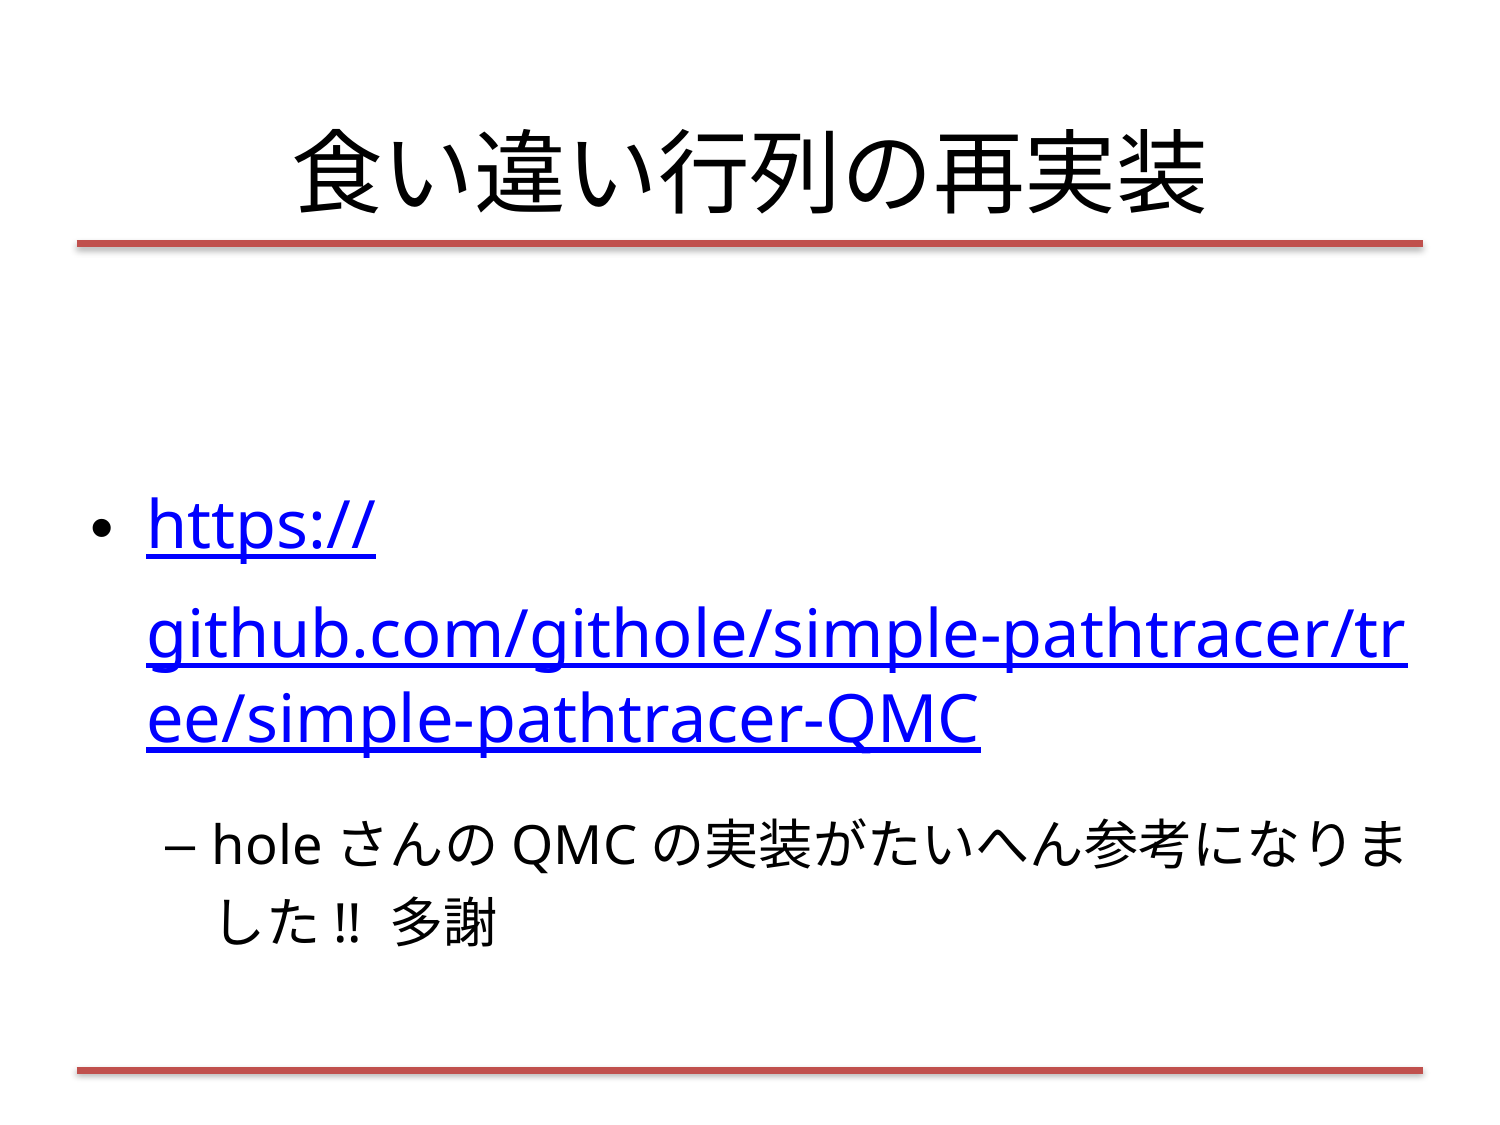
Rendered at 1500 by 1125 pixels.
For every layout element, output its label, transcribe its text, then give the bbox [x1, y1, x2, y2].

list https://github.com/githole/simple-pathtracer/tree/simple-pathtracer-QMC holeさんのQMCの実装がたいへん参考になりました!! 多謝 [75, 262, 1425, 1071]
title 食い違い行列の再実装 [75, 45, 1425, 233]
